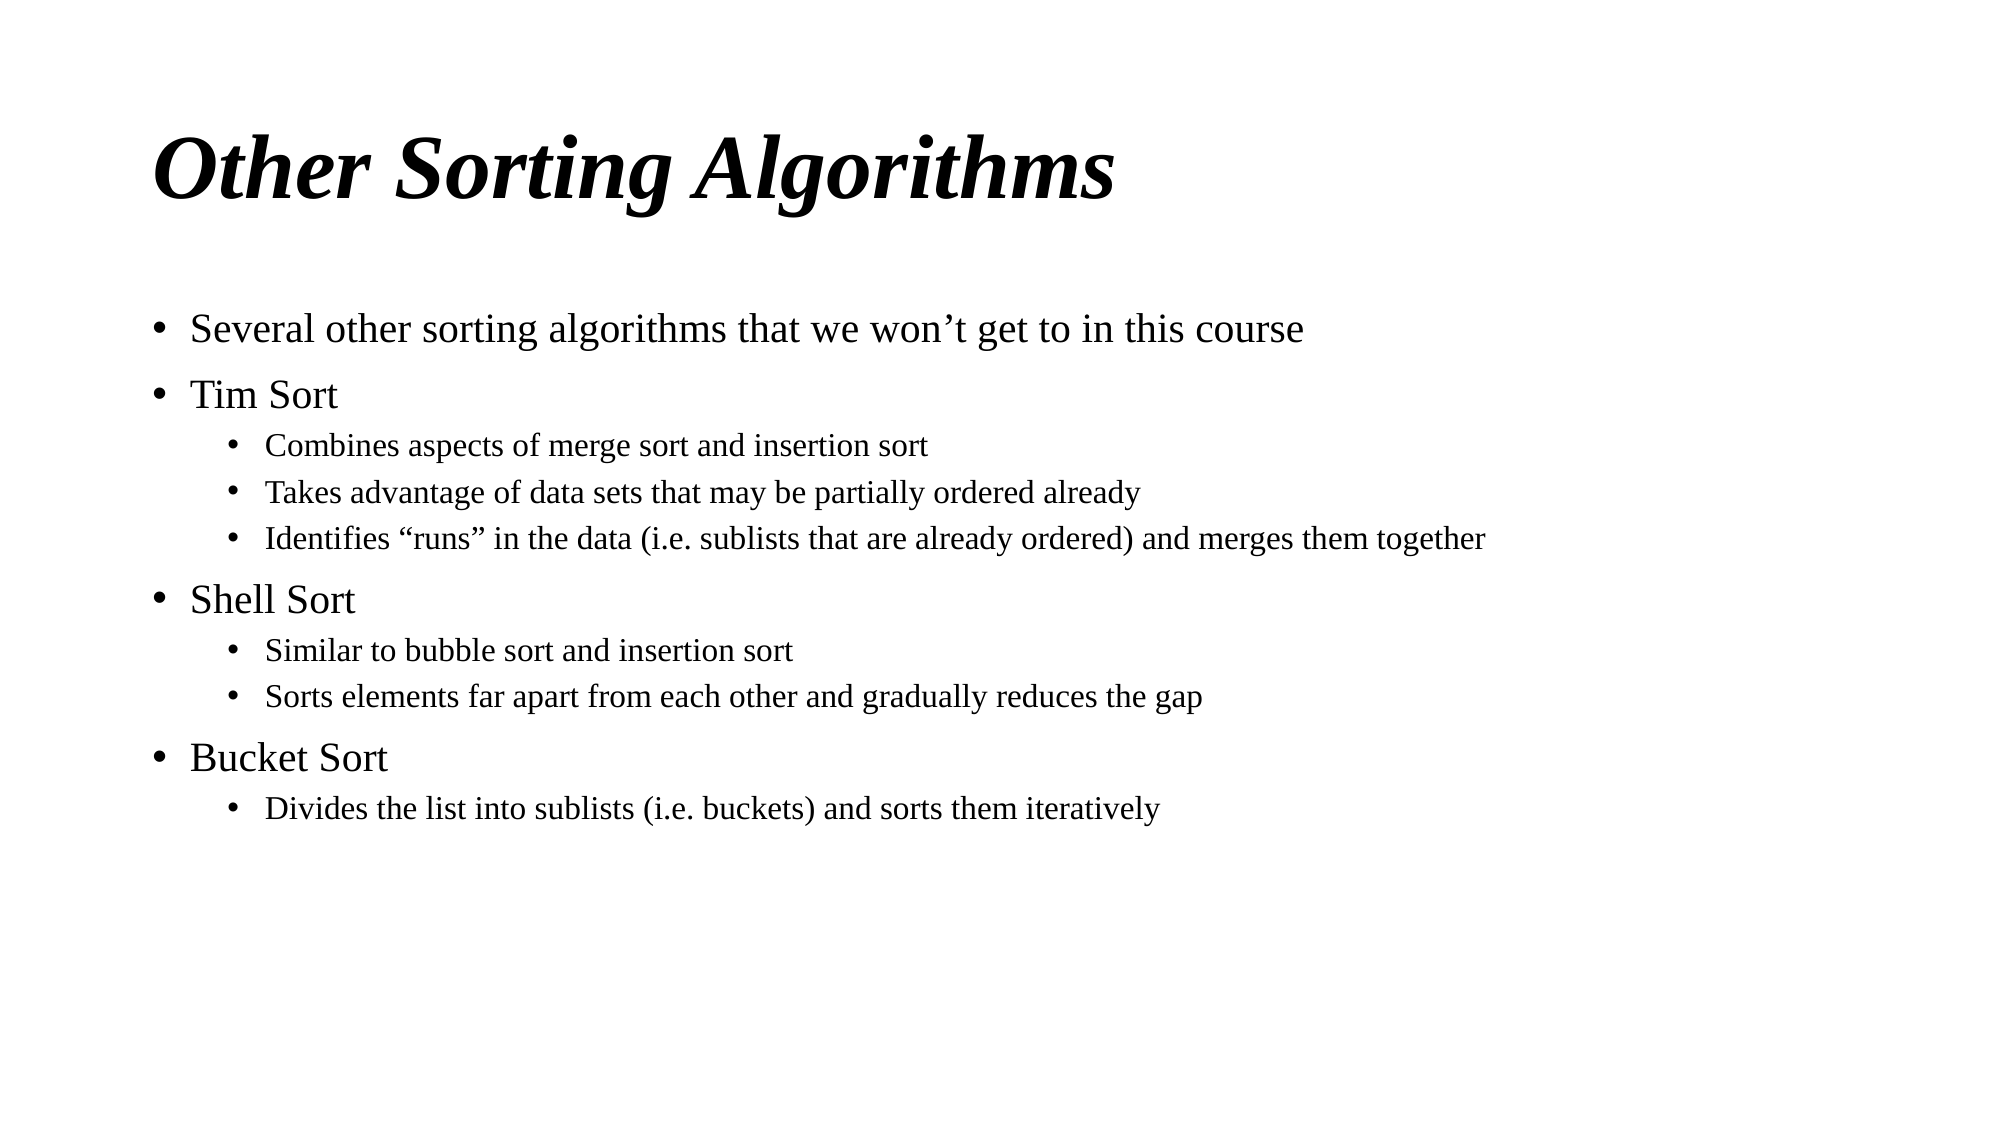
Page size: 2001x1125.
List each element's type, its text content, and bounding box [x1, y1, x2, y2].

list Several other sorting algorithms that we won’t get to in this course Tim Sort Combines aspects of merge sort and insertion sort Takes advantage of data sets that may be partially ordered already Identifies “runs” in the data (i.e. sublists that are already ordered) and merges them together Shell Sort Similar to bubble sort and insertion sort Sorts elements far apart from each other and gradually reduces the gap Bucket Sort Divides the list into sublists (i.e. buckets) and sorts them iteratively [137, 299, 1863, 1014]
title Other Sorting Algorithms [137, 59, 1863, 278]
